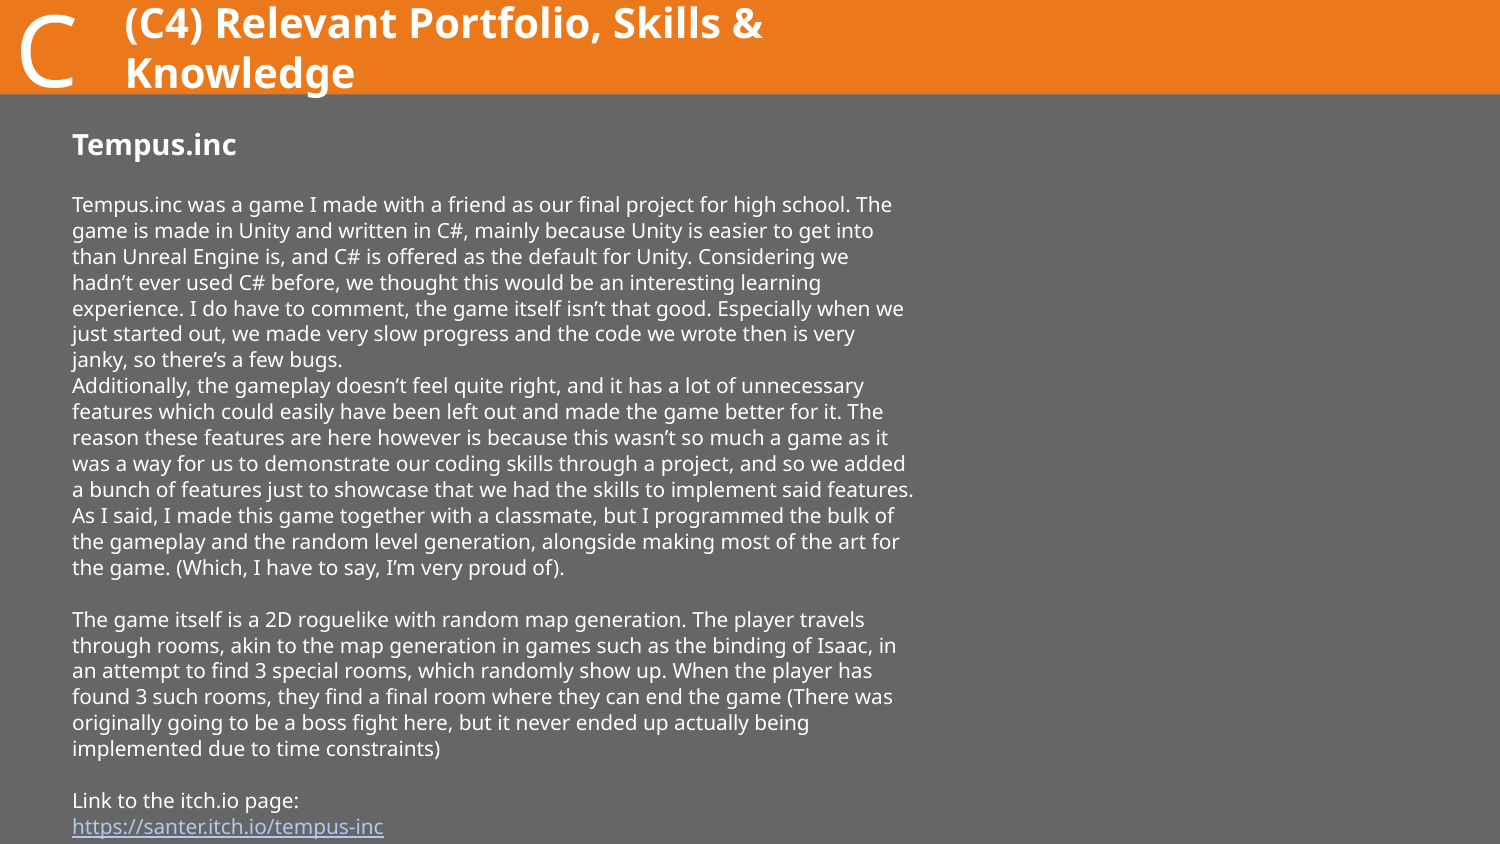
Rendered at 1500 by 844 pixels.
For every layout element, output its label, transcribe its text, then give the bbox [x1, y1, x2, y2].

subtitle Tempus.inc [30, 109, 930, 175]
title (C4) Relevant Portfolio, Skills & Knowledge [109, 0, 1010, 94]
title C [0, 0, 95, 94]
list Tempus.inc was a game I made with a friend as our final project for high school. The game is made in Unity and written in C#, mainly because Unity is easier to get into than Unreal Engine is, and C# is offered as the default for Unity. Considering we hadn’t ever used C# before, we thought this would be an interesting learning experience. I do have to comment, the game itself isn’t that good. Especially when we just started out, we made very slow progress and the code we wrote then is very janky, so there’s a few bugs. Additionally, the gameplay doesn’t feel quite right, and it has a lot of unnecessary features which could easily have been left out and made the game better for it. The reason these features are here however is because this wasn’t so much a game as it was a way for us to demonstrate our coding skills through a project, and so we added a bunch of features just to showcase that we had the skills to implement said features. As I said, I made this game together with a classmate, but I programmed the bulk of the gameplay and the random level generation, alongside making most of the art for the game. (Which, I have to say, I’m very proud of). The game itself is a 2D roguelike with random map generation. The player travels through rooms, akin to the map generation in games such as the binding of Isaac, in an attempt to find 3 special rooms, which randomly show up. When the player has found 3 such rooms, they find a final room where they can end the game (There was originally going to be a boss fight here, but it never ended up actually being implemented due to time constraints) Link to the itch.io page: https://santer.itch.io/tempus-inc The password is ‘Password’. [30, 175, 930, 815]
